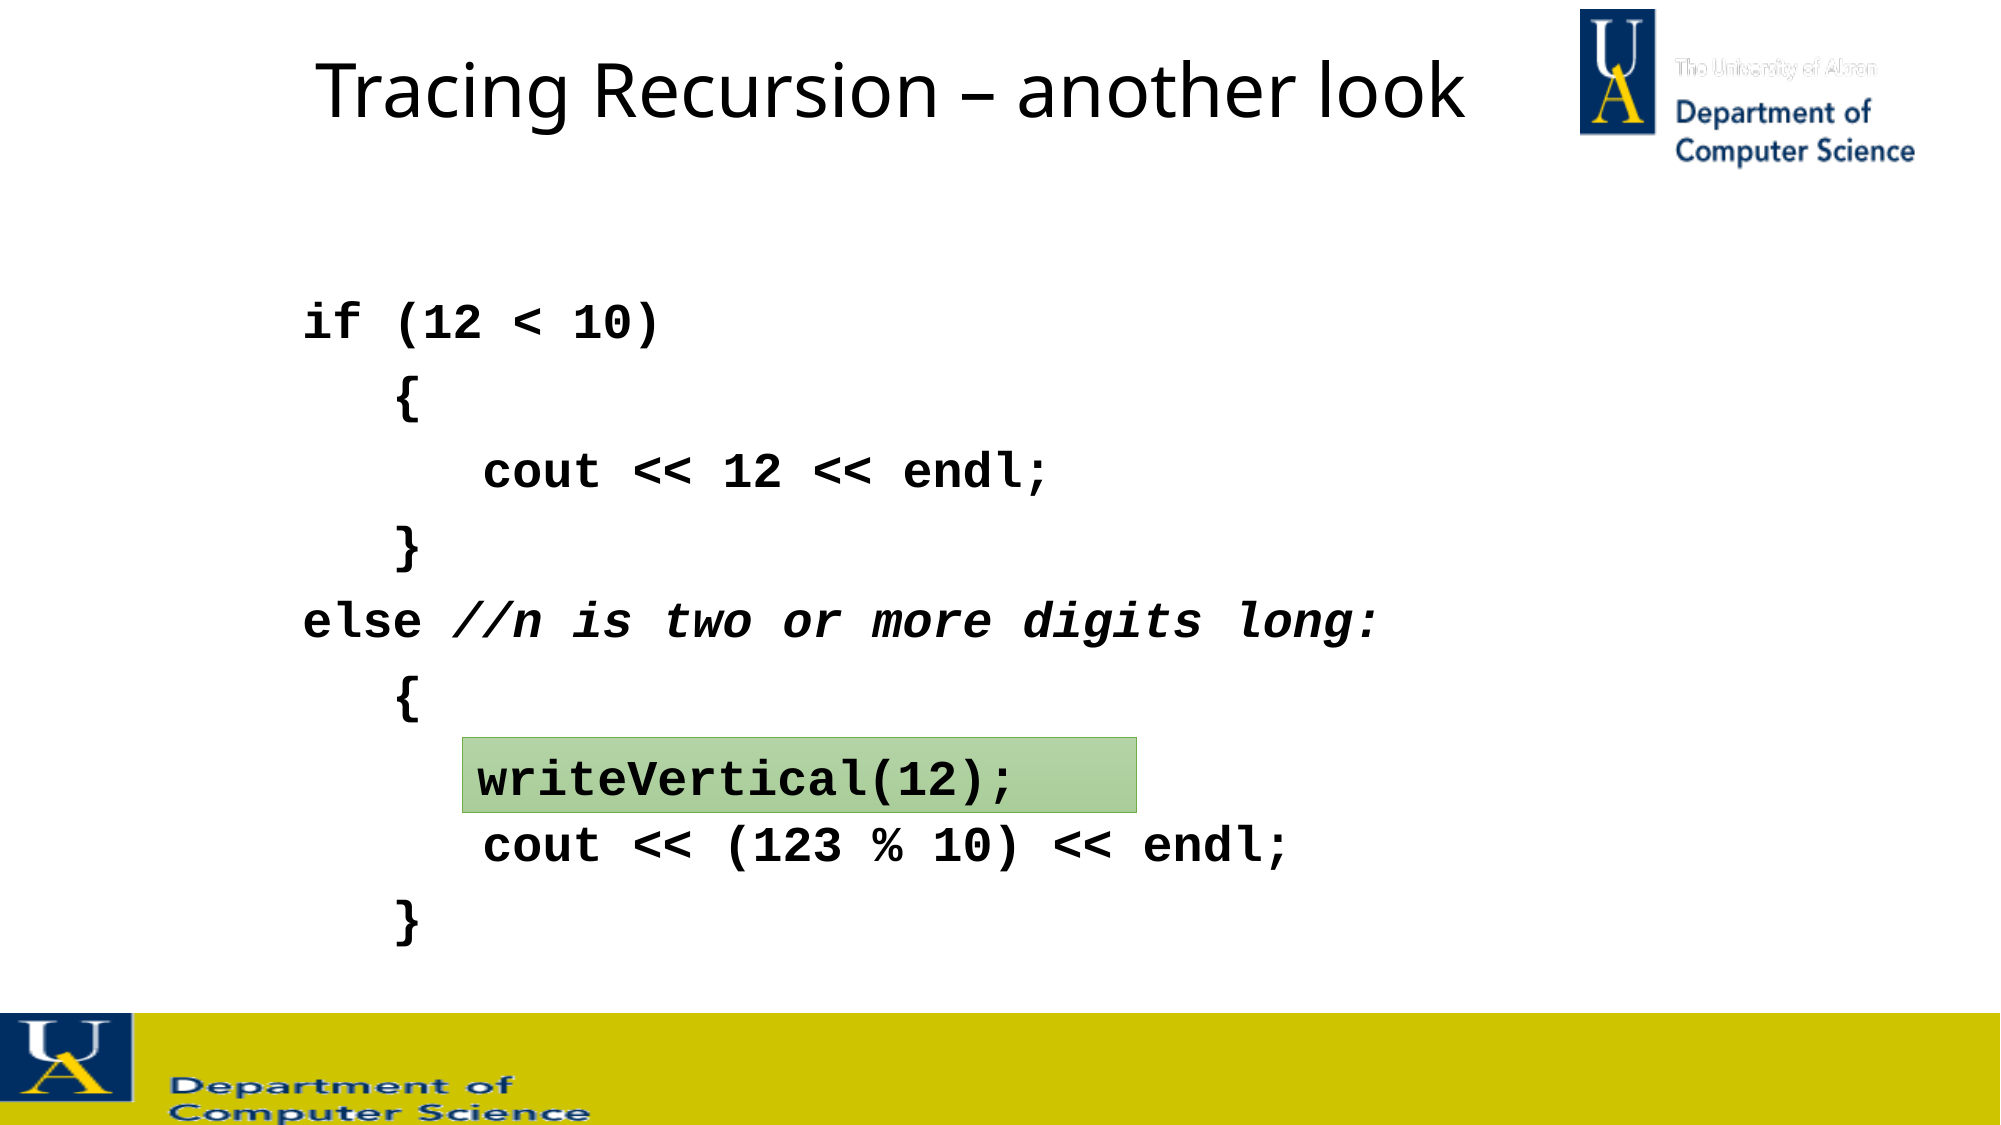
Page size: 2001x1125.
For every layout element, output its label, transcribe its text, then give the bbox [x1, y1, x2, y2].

text_box writeVertical(12); [462, 737, 1137, 813]
list if (12 < 10) { cout << 12 << endl; } else //n is two or more digits long: { cout << (123 % 10) << endl; } [287, 287, 1650, 963]
title Tracing Recursion – another look [300, 0, 1638, 188]
picture [1580, 9, 2001, 198]
picture [0, 1013, 2000, 1125]
